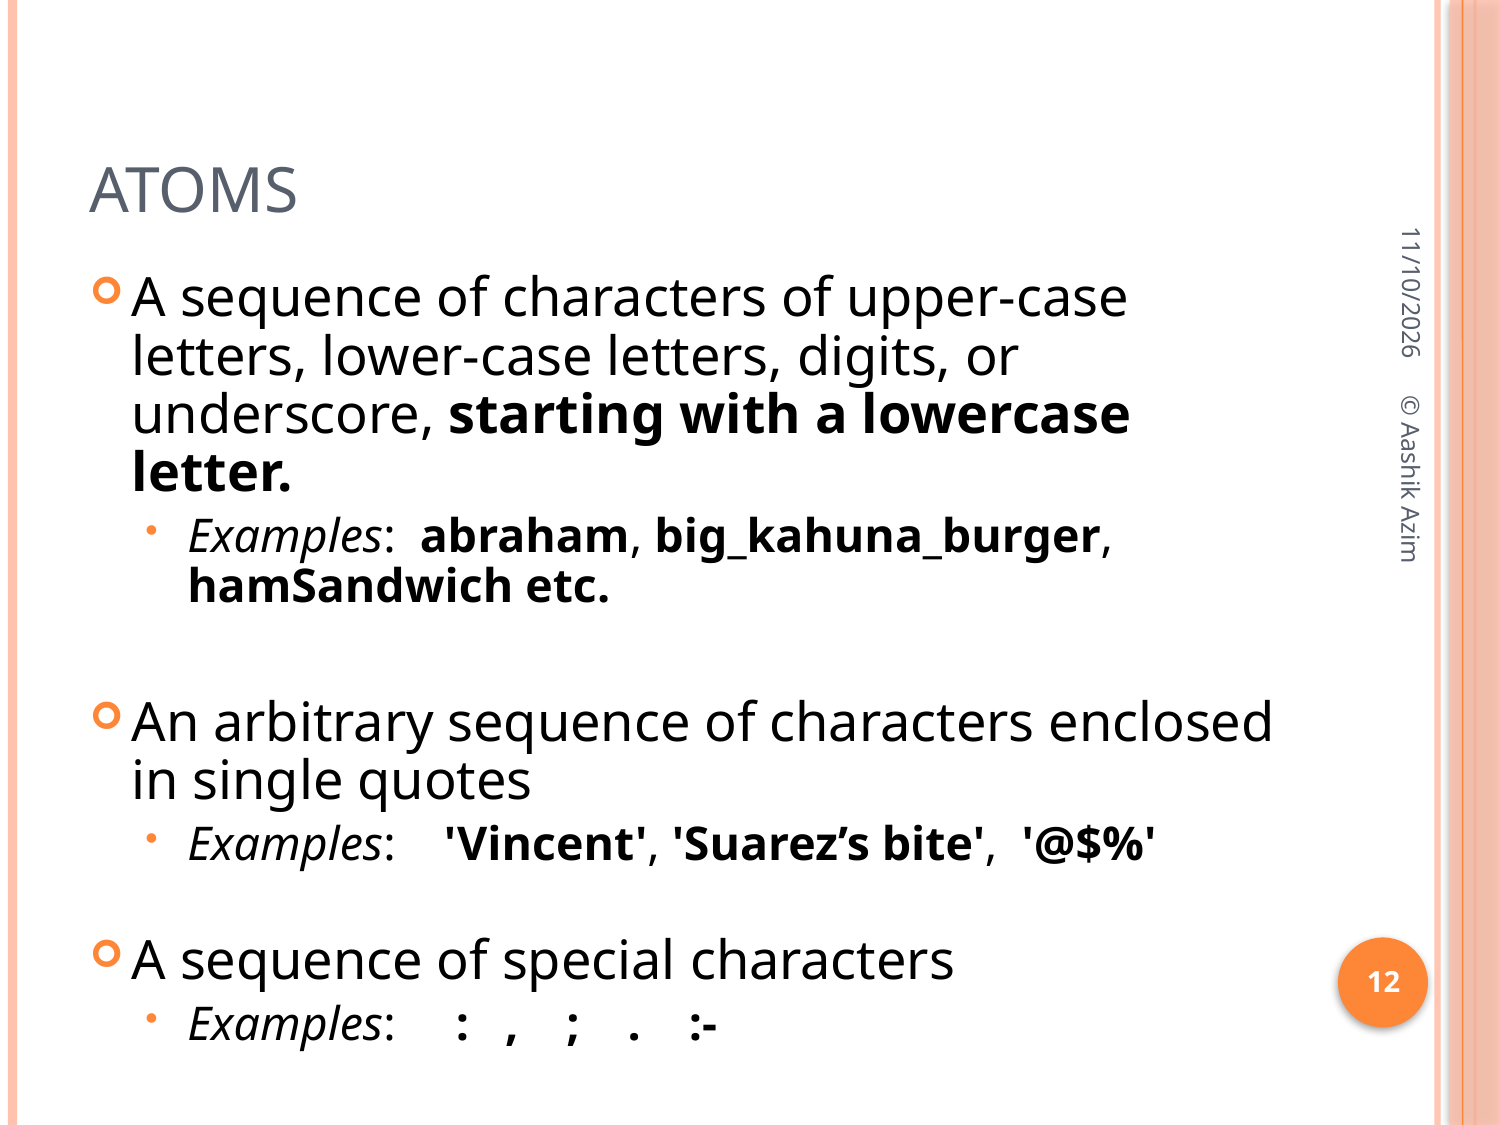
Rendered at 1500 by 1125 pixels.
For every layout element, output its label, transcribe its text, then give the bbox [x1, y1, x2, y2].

slide_number 12 [1333, 940, 1434, 1027]
list A sequence of characters of upper-case letters, lower-case letters, digits, or underscore, starting with a lowercase letter. Examples: abraham, big_kahuna_burger, hamSandwich etc. An arbitrary sequence of characters enclosed in single quotes Examples: 'Vincent', 'Suarez’s bite', '@$%' A sequence of special characters Examples: : , ; . :- [75, 262, 1300, 1062]
title Atoms [75, 45, 1300, 233]
footer © Aashik Azim [1379, 380, 1440, 906]
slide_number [1378, 43, 1442, 374]
